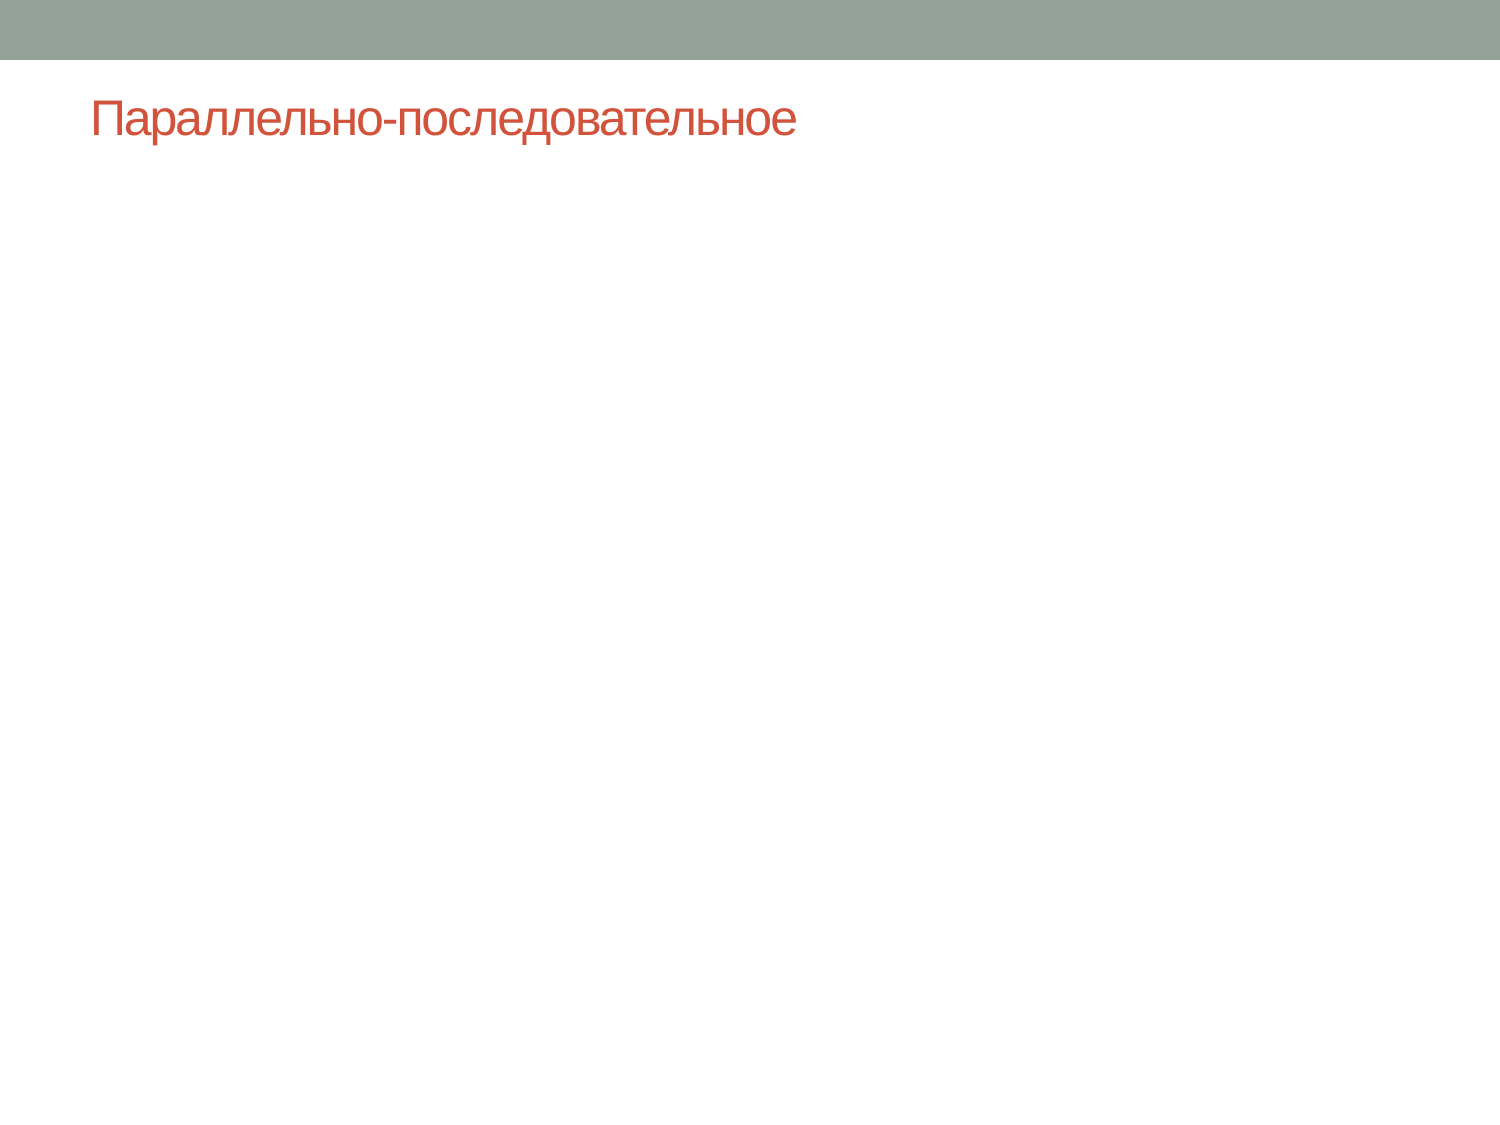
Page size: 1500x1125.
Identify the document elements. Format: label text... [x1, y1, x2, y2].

text_box Параллельно-последовательное [74, 67, 1425, 165]
